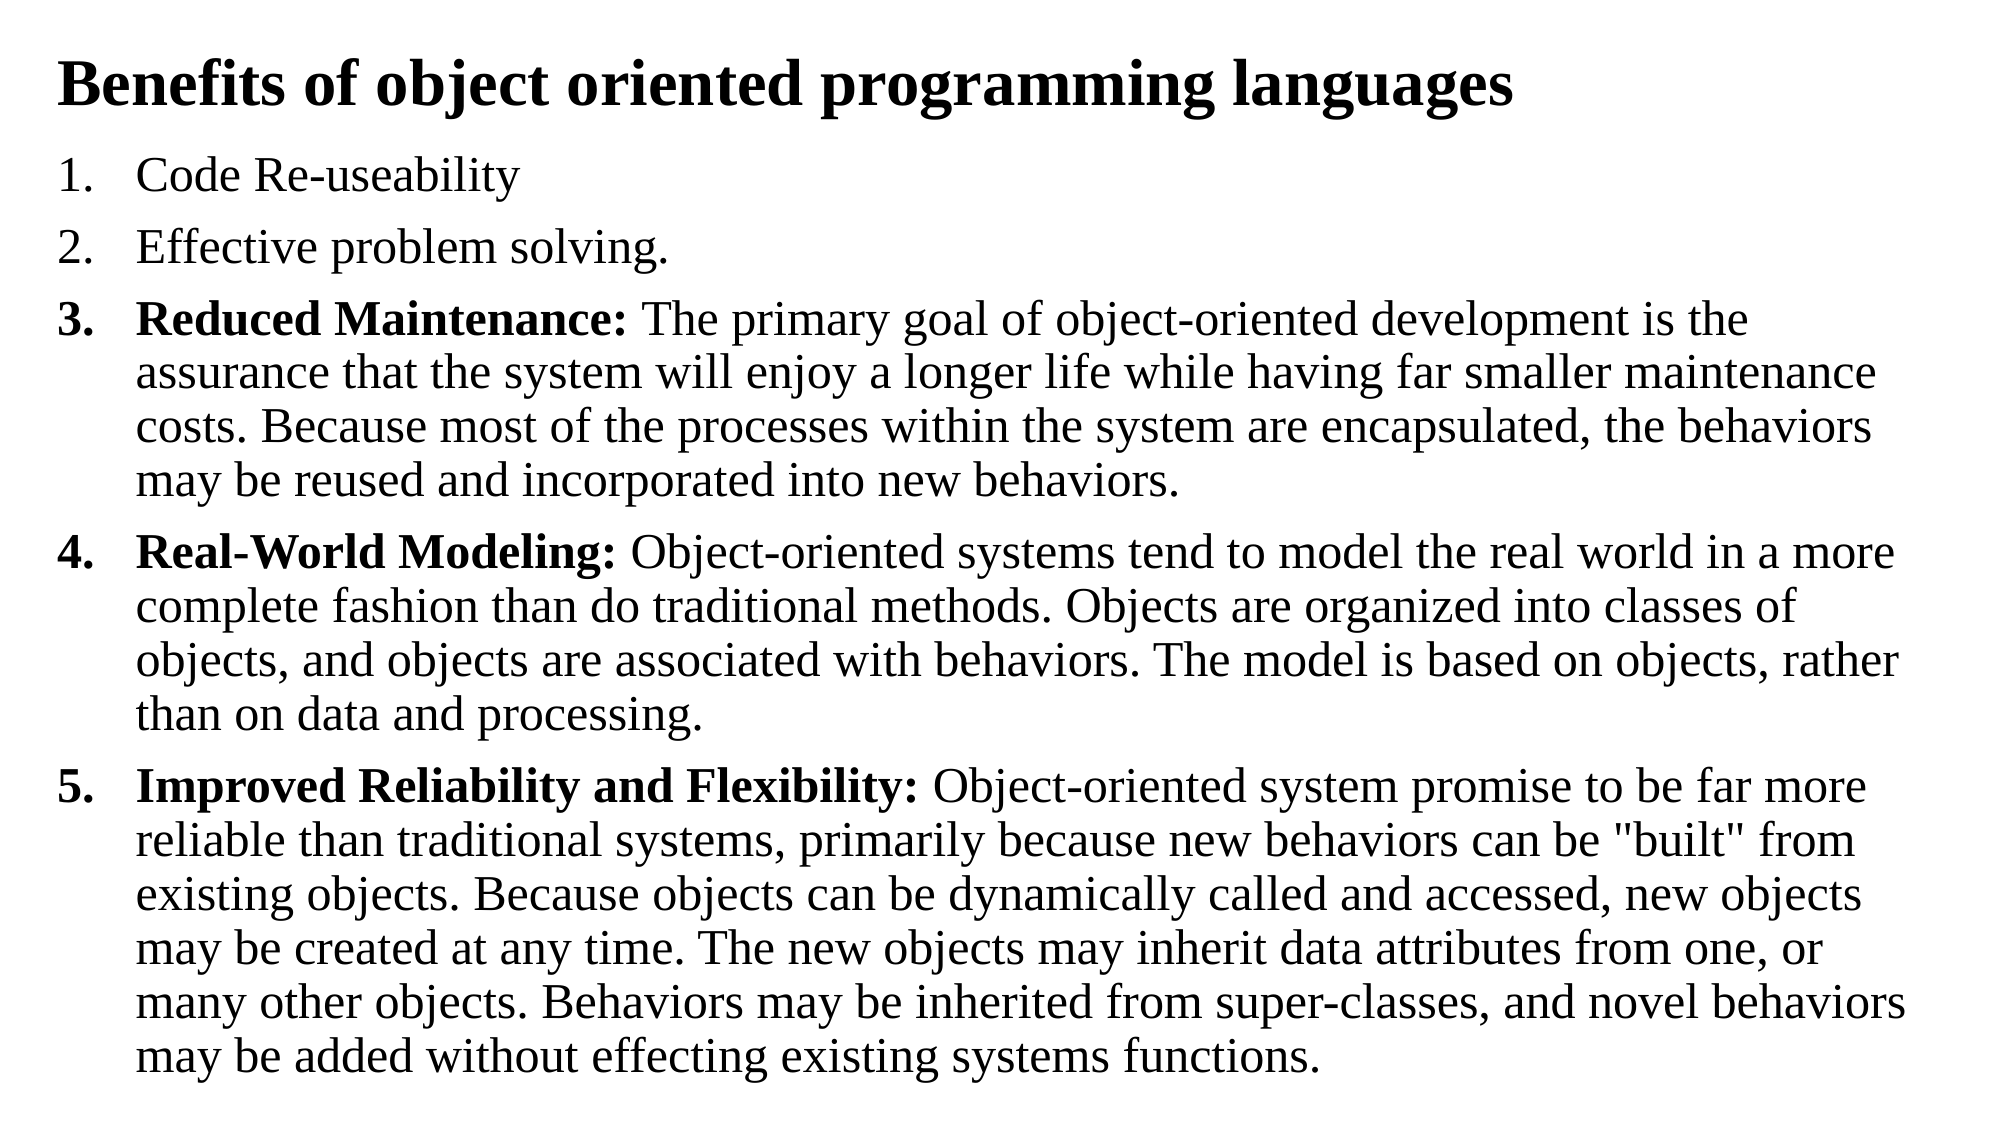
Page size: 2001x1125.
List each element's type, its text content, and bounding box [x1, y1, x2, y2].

list Code Re-useability Effective problem solving. Reduced Maintenance: The primary goal of object-oriented development is the assurance that the system will enjoy a longer life while having far smaller maintenance costs. Because most of the processes within the system are encapsulated, the behaviors may be reused and incorporated into new behaviors. Real-World Modeling: Object-oriented systems tend to model the real world in a more complete fashion than do traditional methods. Objects are organized into classes of objects, and objects are associated with behaviors. The model is based on objects, rather than on data and processing. Improved Reliability and Flexibility: Object-oriented system promise to be far more reliable than traditional systems, primarily because new behaviors can be "built" from existing objects. Because objects can be dynamically called and accessed, new objects may be created at any time. The new objects may inherit data attributes from one, or many other objects. Behaviors may be inherited from super-classes, and novel behaviors may be added without effecting existing systems functions. [42, 140, 1957, 1095]
title Benefits of object oriented programming languages [42, 27, 1905, 140]
